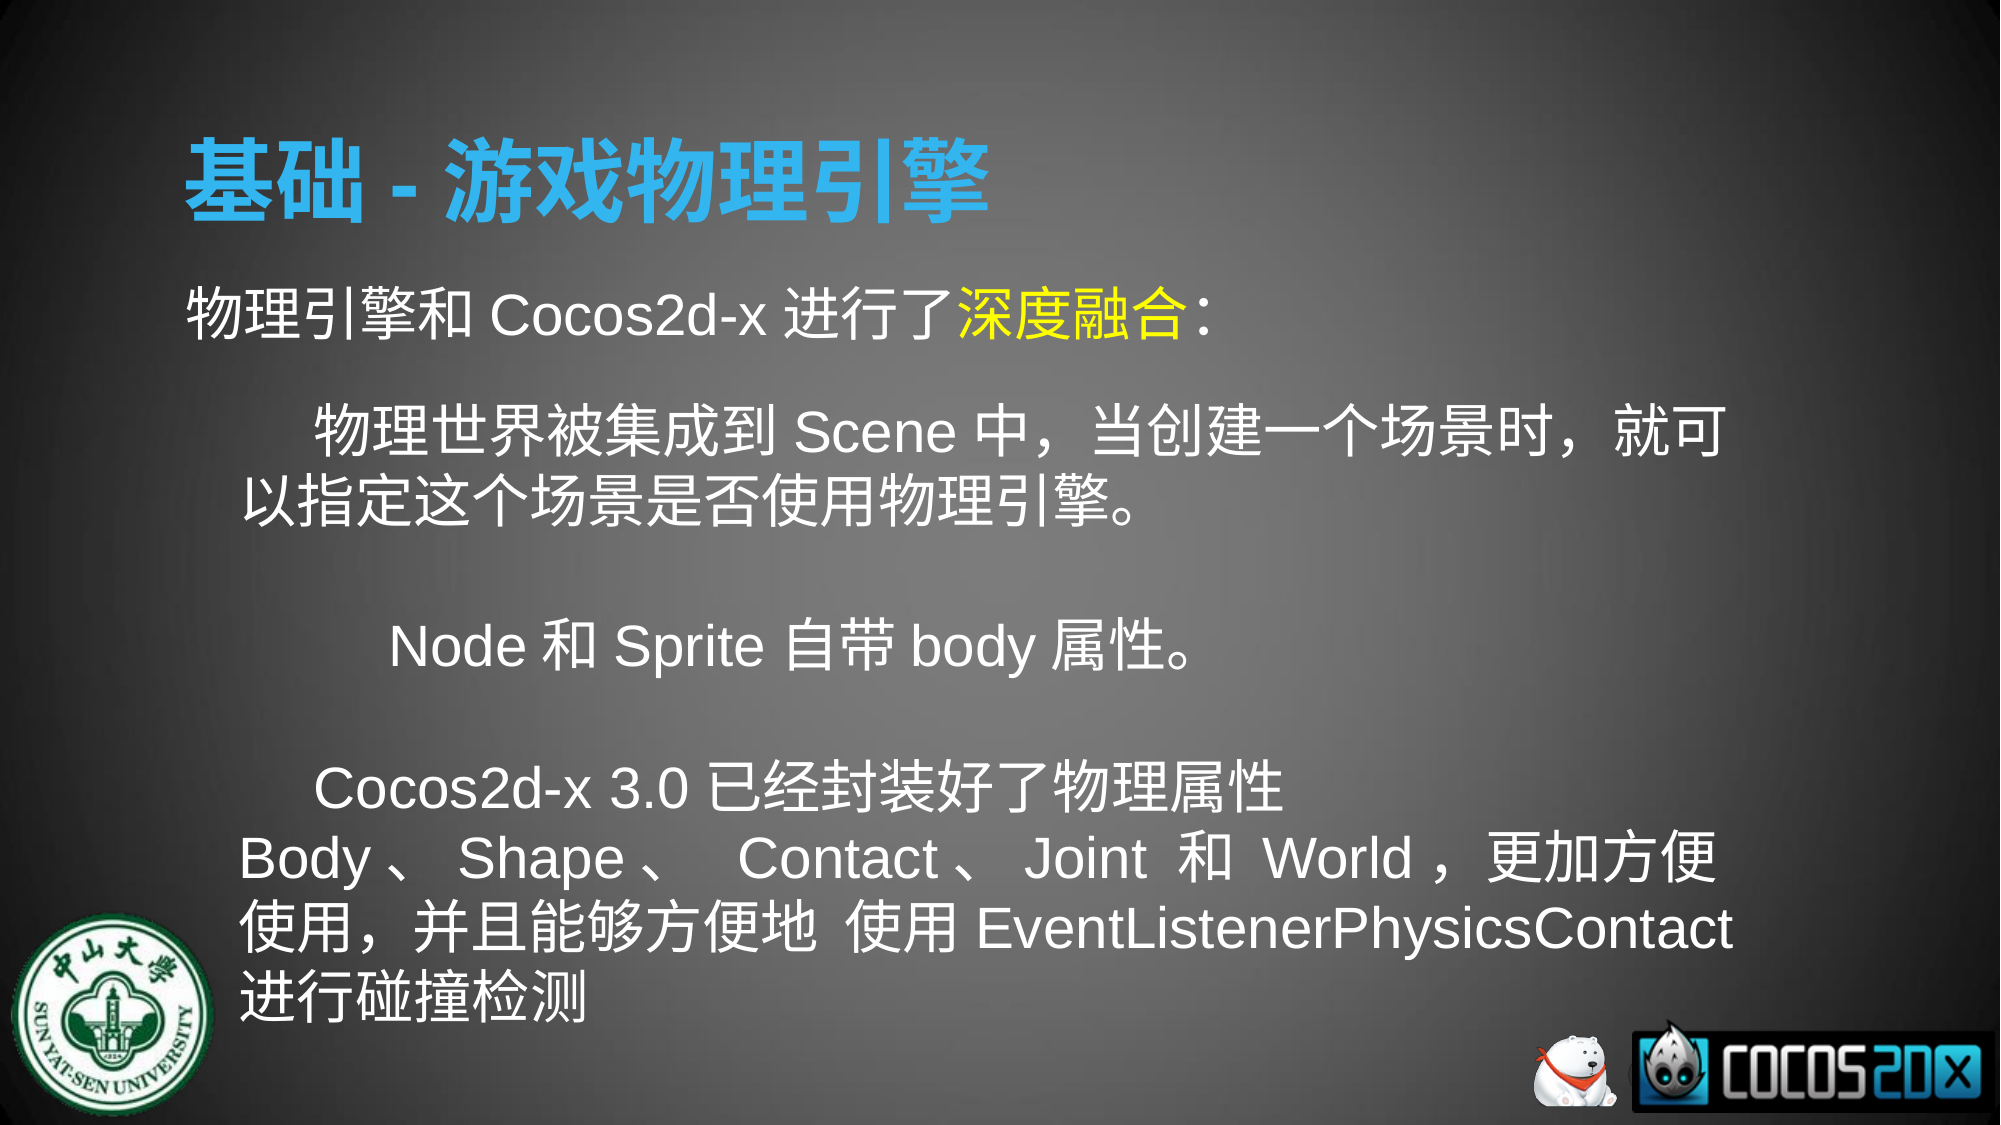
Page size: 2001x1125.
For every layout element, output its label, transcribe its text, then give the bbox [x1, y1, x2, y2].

text_box [0, 901, 267, 1125]
picture [0, 0, 2000, 1125]
title 基础-游戏物理引擎 [181, 124, 1819, 312]
text_box [1525, 1031, 1632, 1111]
text_box 物理世界被集成到Scene中，当创建一个场景时，就可 以指定这个场景是否使用物理引擎。 Node和Sprite自带body属性。 Cocos2d-x 3.0已经封装好了物理属性Body、Shape、 Contact、Joint 和 World，更加方便使用，并且能够方便地 使用EventListenerPhysicsContact进行碰撞检测 [236, 394, 1764, 1031]
text_box [1632, 1019, 1996, 1113]
text_box 物理引擎和Cocos2d-x进行了深度融合： [182, 276, 1820, 347]
